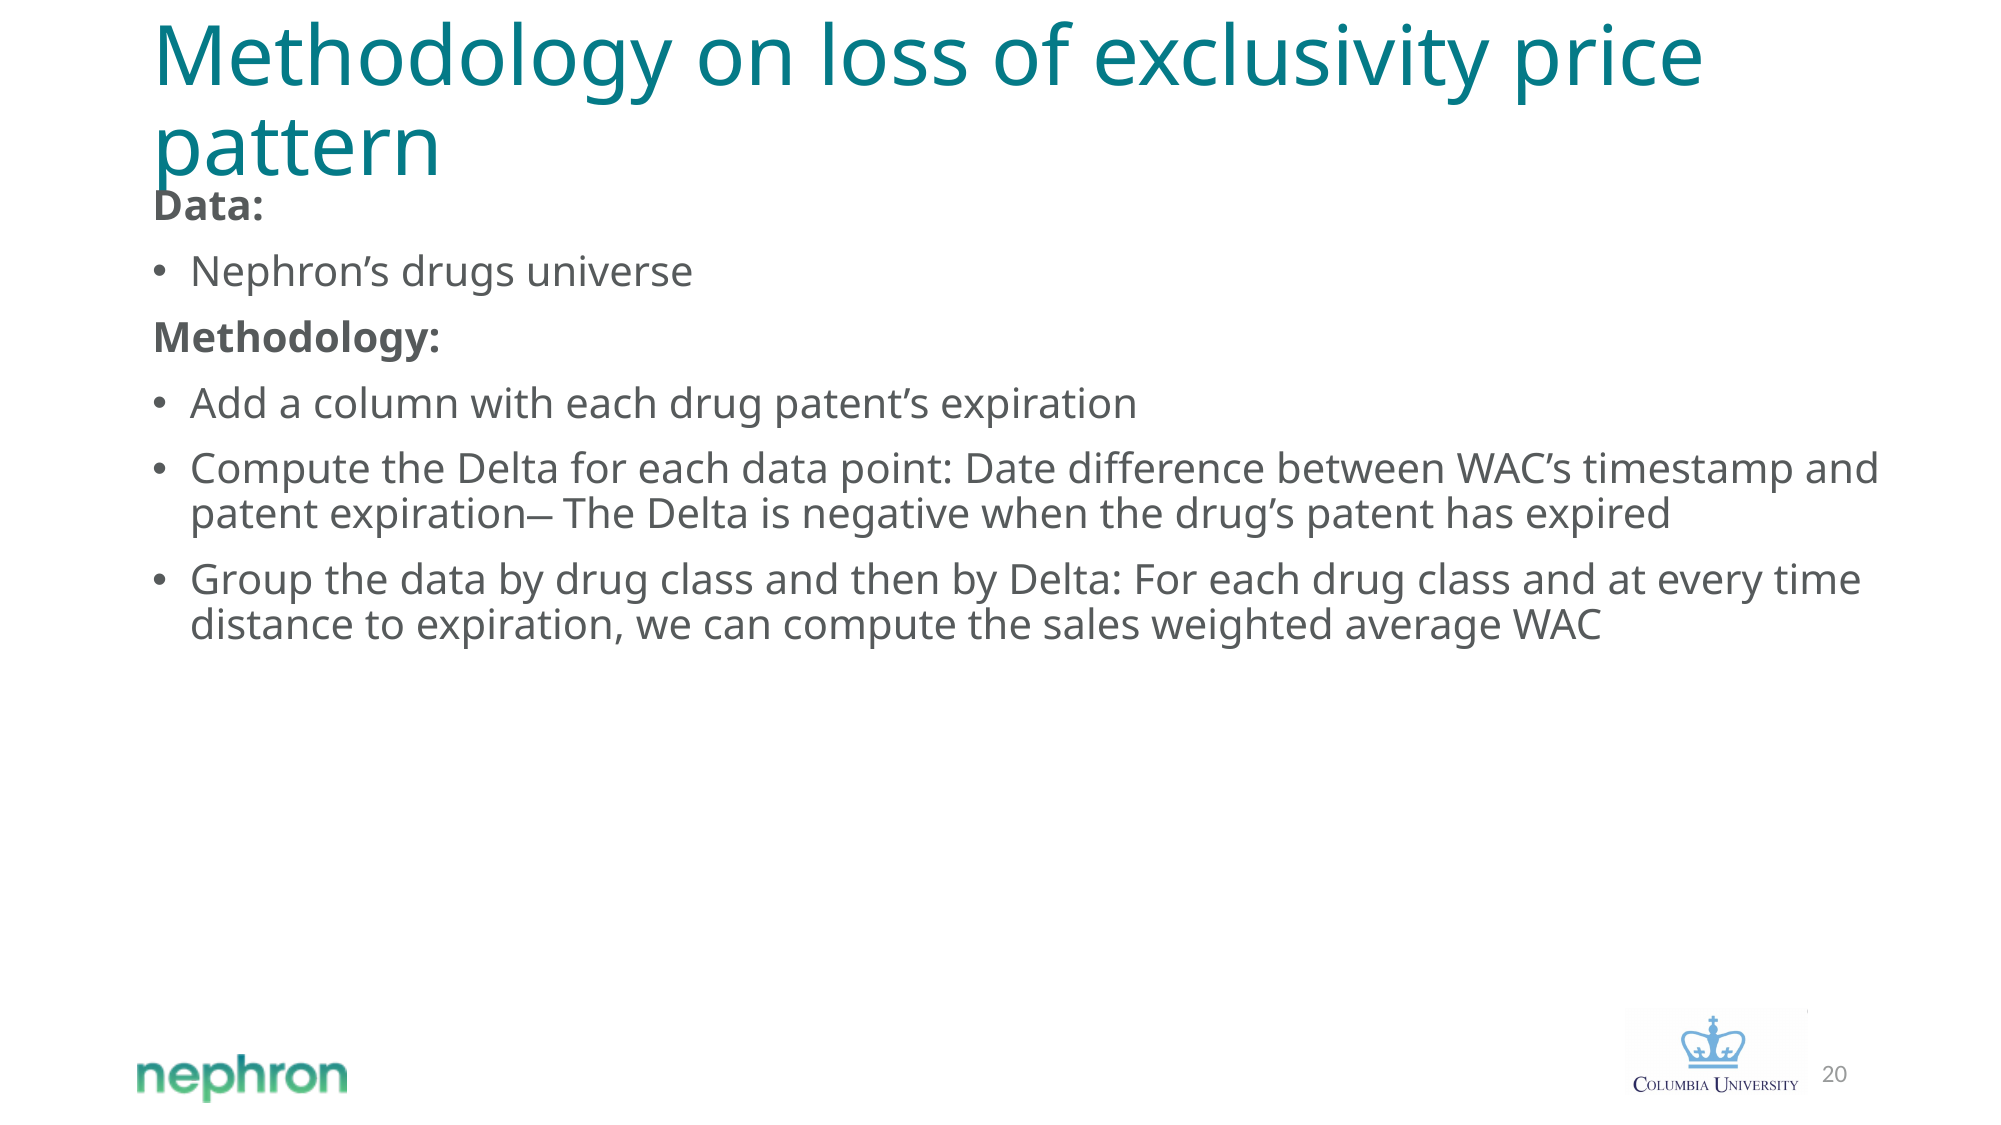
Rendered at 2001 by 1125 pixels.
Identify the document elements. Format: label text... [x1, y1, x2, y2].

title Methodology on loss of exclusivity price pattern [137, 59, 1863, 148]
picture [1625, 1008, 1808, 1095]
picture [137, 1054, 347, 1103]
text_box Data: Nephron’s drugs universe Methodology: Add a column with each drug patent’s expiration Compute the Delta for each data point: Date difference between WAC’s timestamp and patent expiration⎼ The Delta is negative when the drug’s patent has expired Group the data by drug class and then by Delta: For each drug class and at every time distance to expiration, we can compute the sales weighted average WAC [137, 177, 1931, 980]
text_box 20 [1412, 1042, 1863, 1103]
